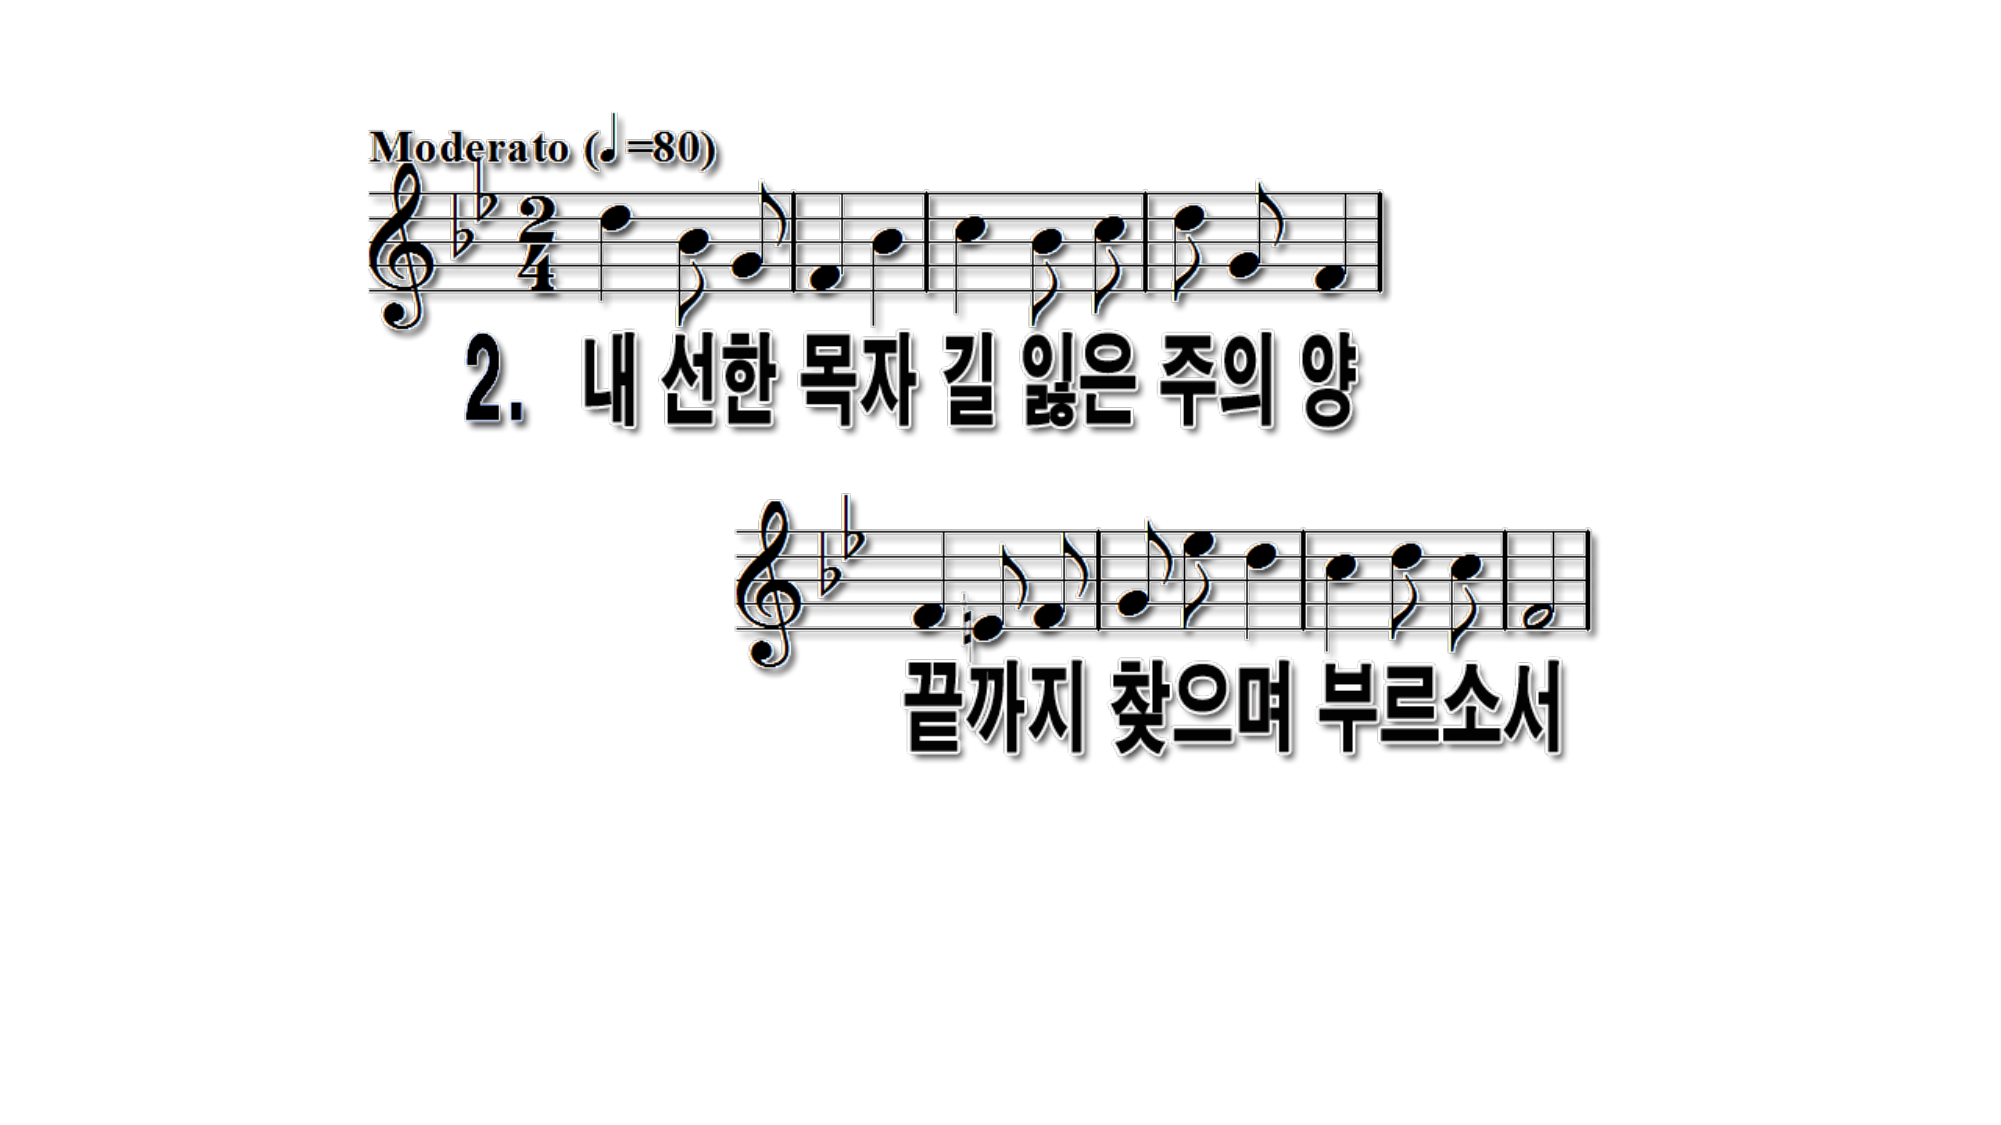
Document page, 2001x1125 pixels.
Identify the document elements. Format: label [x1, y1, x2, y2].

picture [249, 0, 1750, 835]
